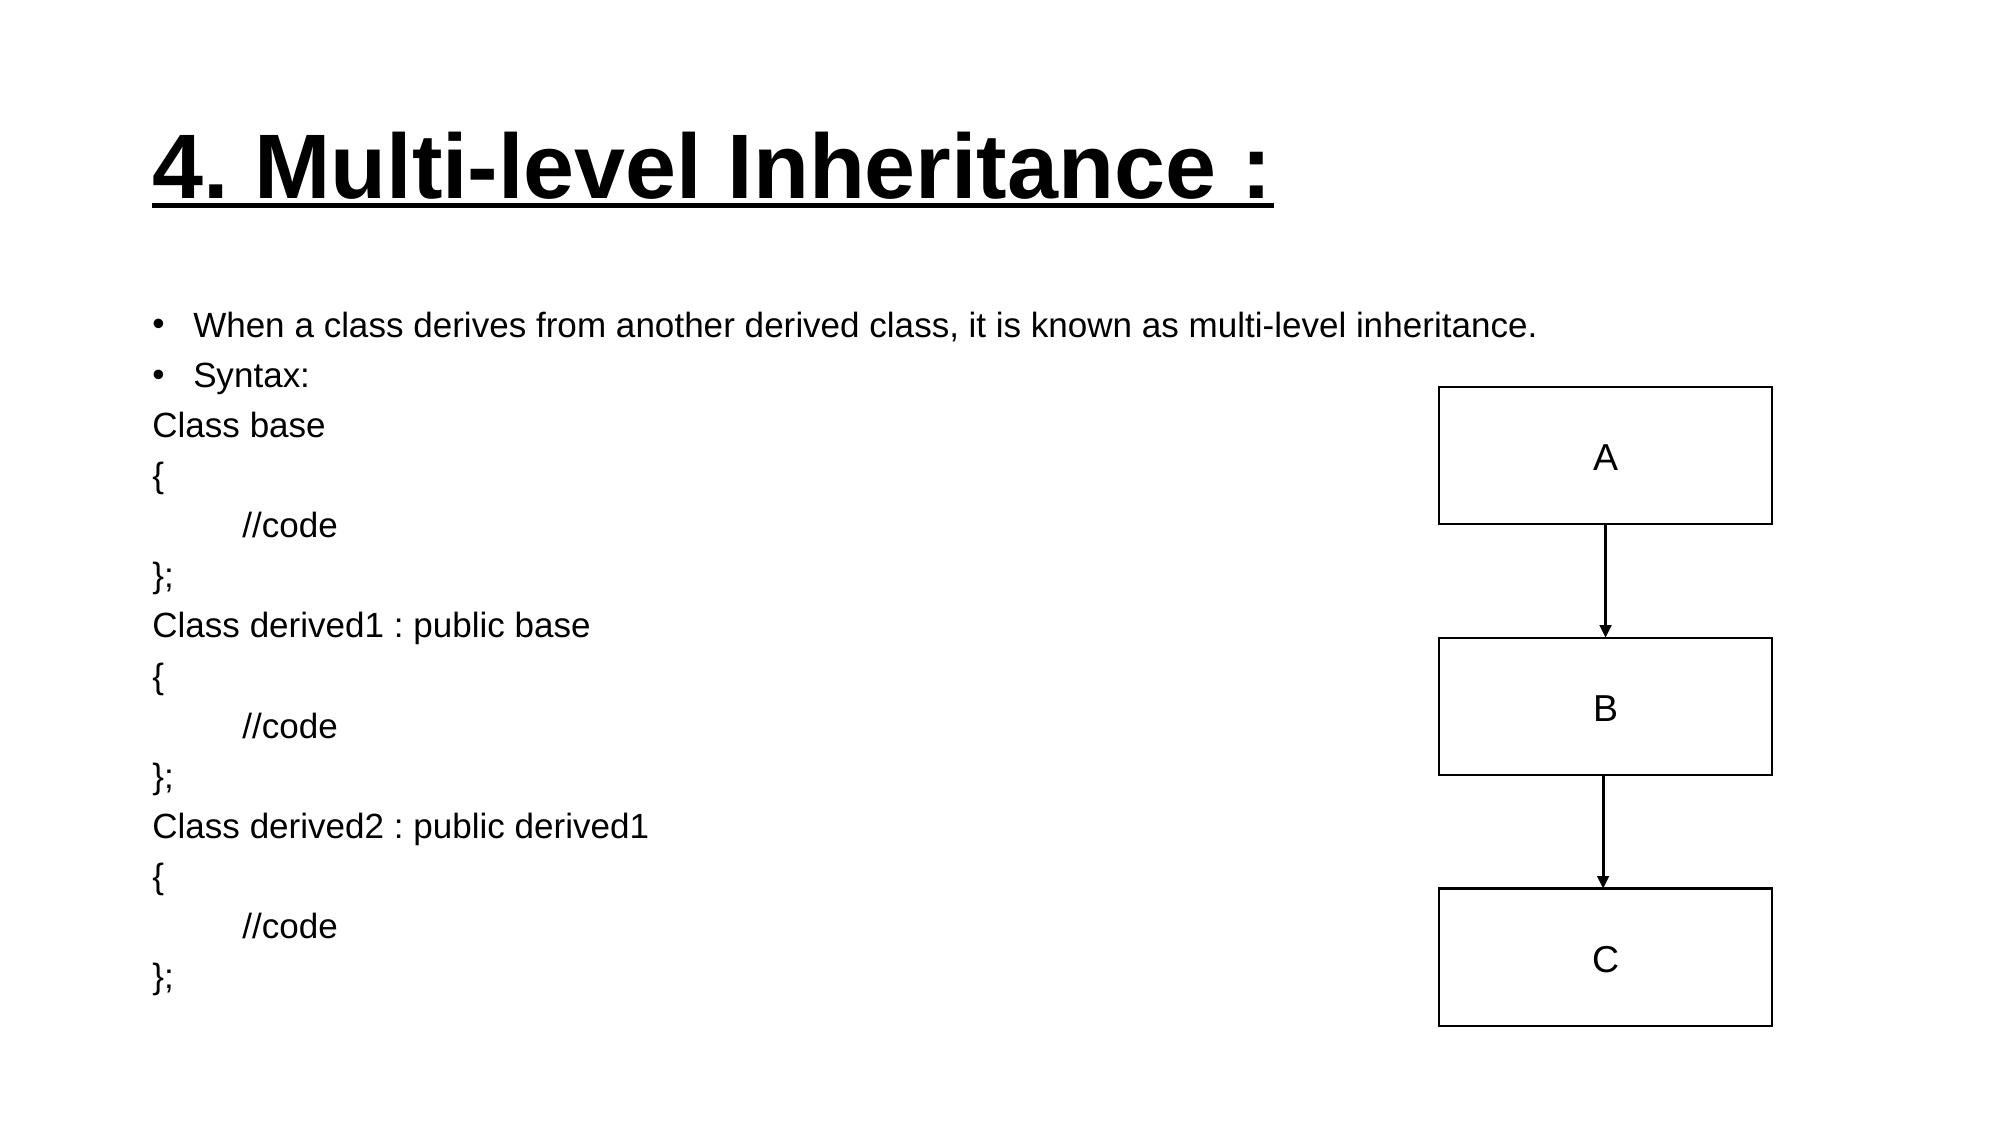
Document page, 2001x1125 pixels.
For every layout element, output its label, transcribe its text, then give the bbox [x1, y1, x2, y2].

text_box C [1438, 888, 1773, 1026]
text_box B [1438, 637, 1773, 775]
title 4. Multi-level Inheritance : [137, 59, 1863, 278]
list When a class derives from another derived class, it is known as multi-level inheritance. Syntax: Class base { //code }; Class derived1 : public base { //code }; Class derived2 : public derived1 { //code }; [137, 299, 1863, 1014]
text_box A [1438, 386, 1773, 524]
